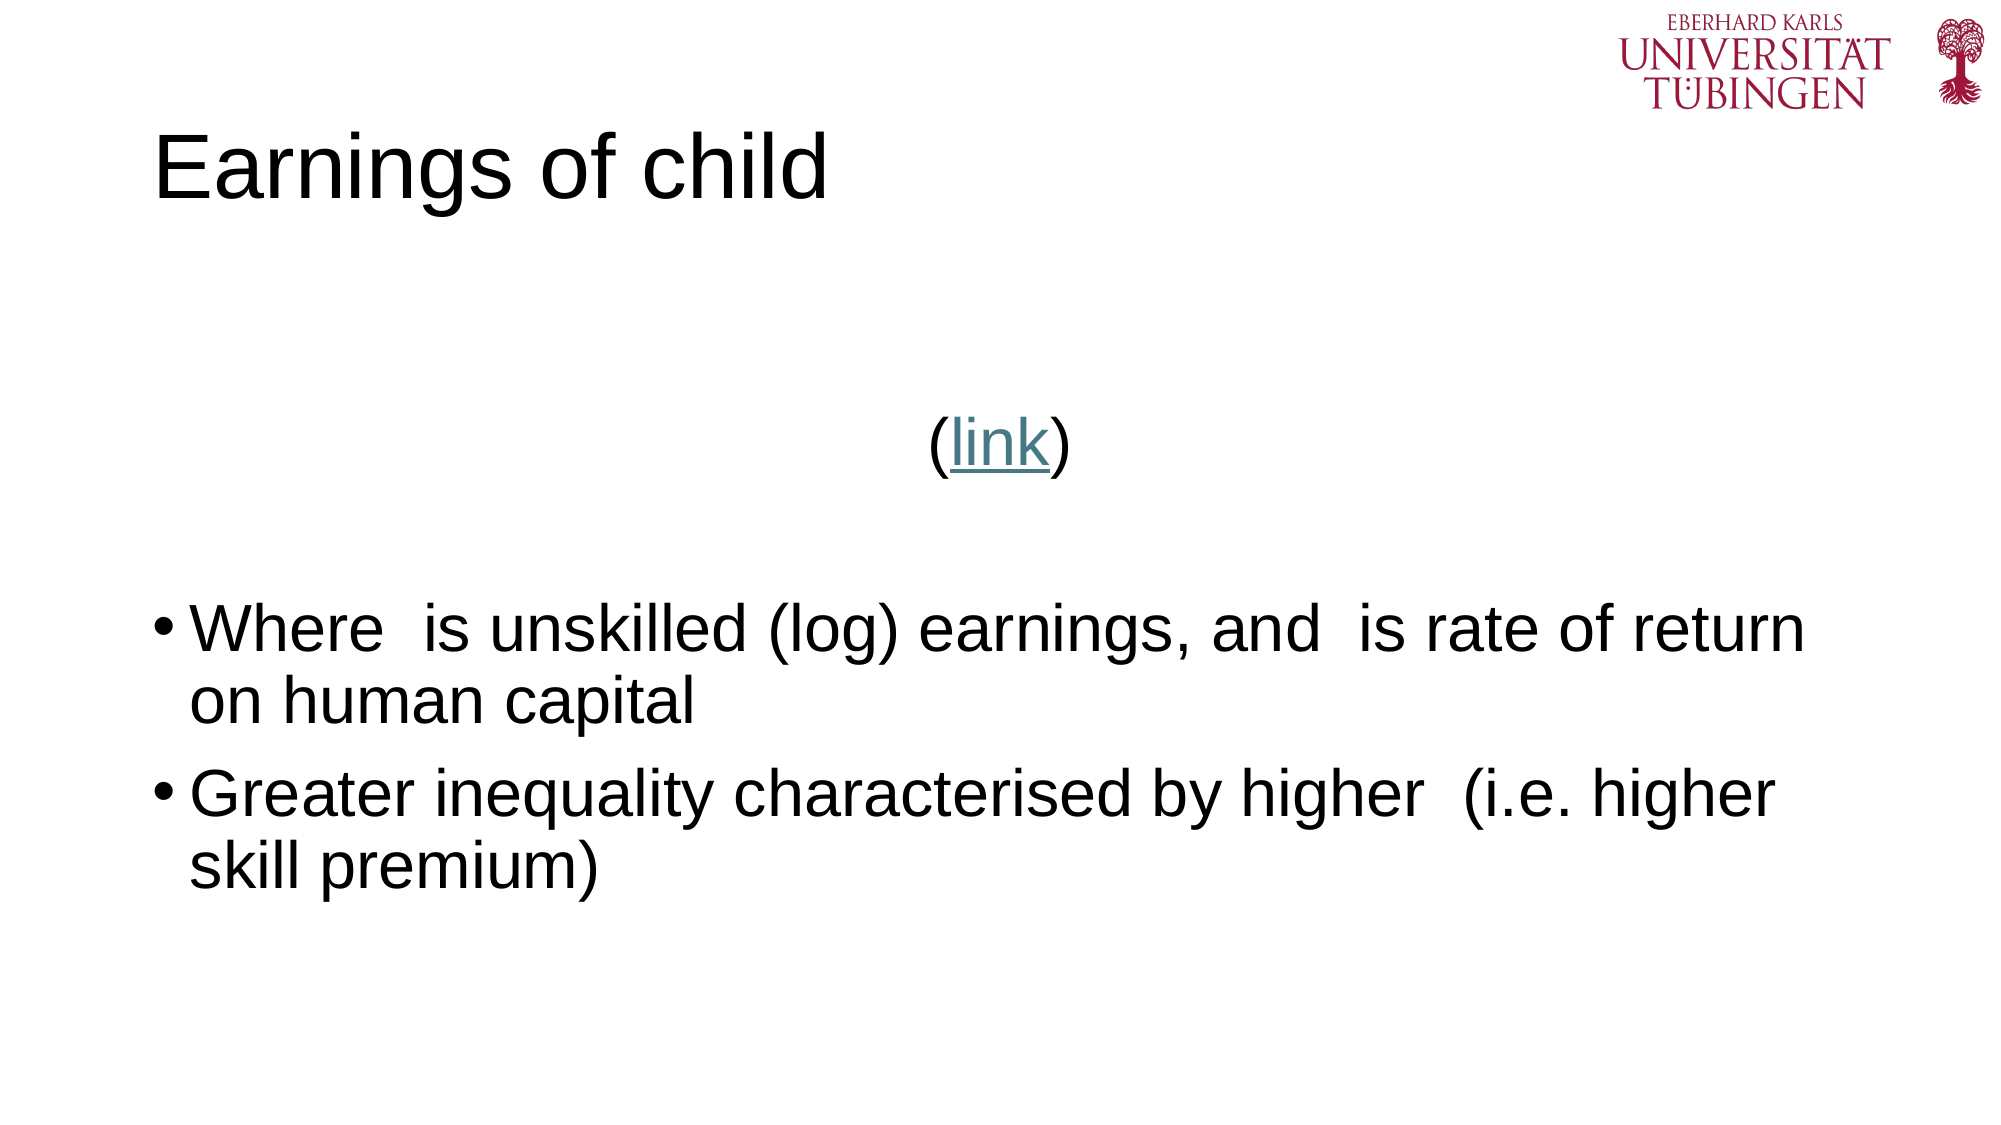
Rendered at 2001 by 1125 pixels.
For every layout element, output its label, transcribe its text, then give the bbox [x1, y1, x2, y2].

picture [1611, 0, 1989, 121]
title Earnings of child [137, 59, 1863, 278]
